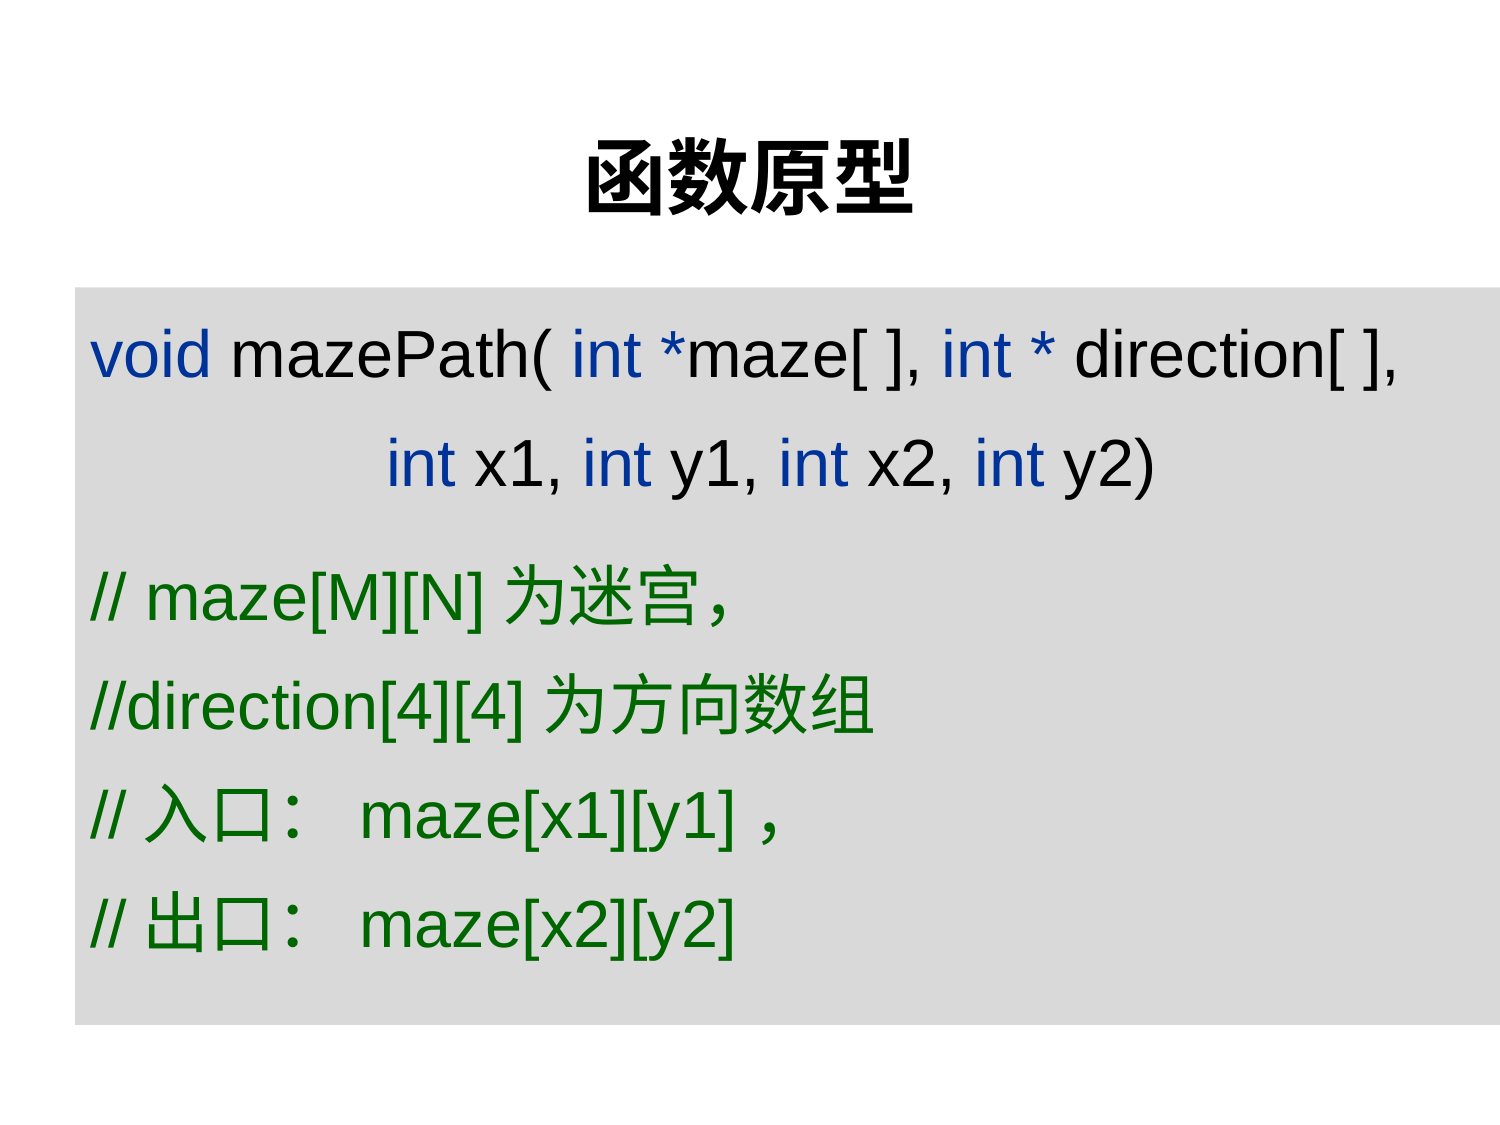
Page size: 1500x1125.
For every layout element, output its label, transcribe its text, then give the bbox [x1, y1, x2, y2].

list void mazePath( int *maze[ ], int * direction[ ], int x1, int y1, int x2, int y2) // maze[M][N]为迷宫， //direction[4][4]为方向数组 //入口：maze[x1][y1]， //出口：maze[x2][y2] [74, 287, 1500, 1026]
title 函数原型 [112, 112, 1388, 238]
